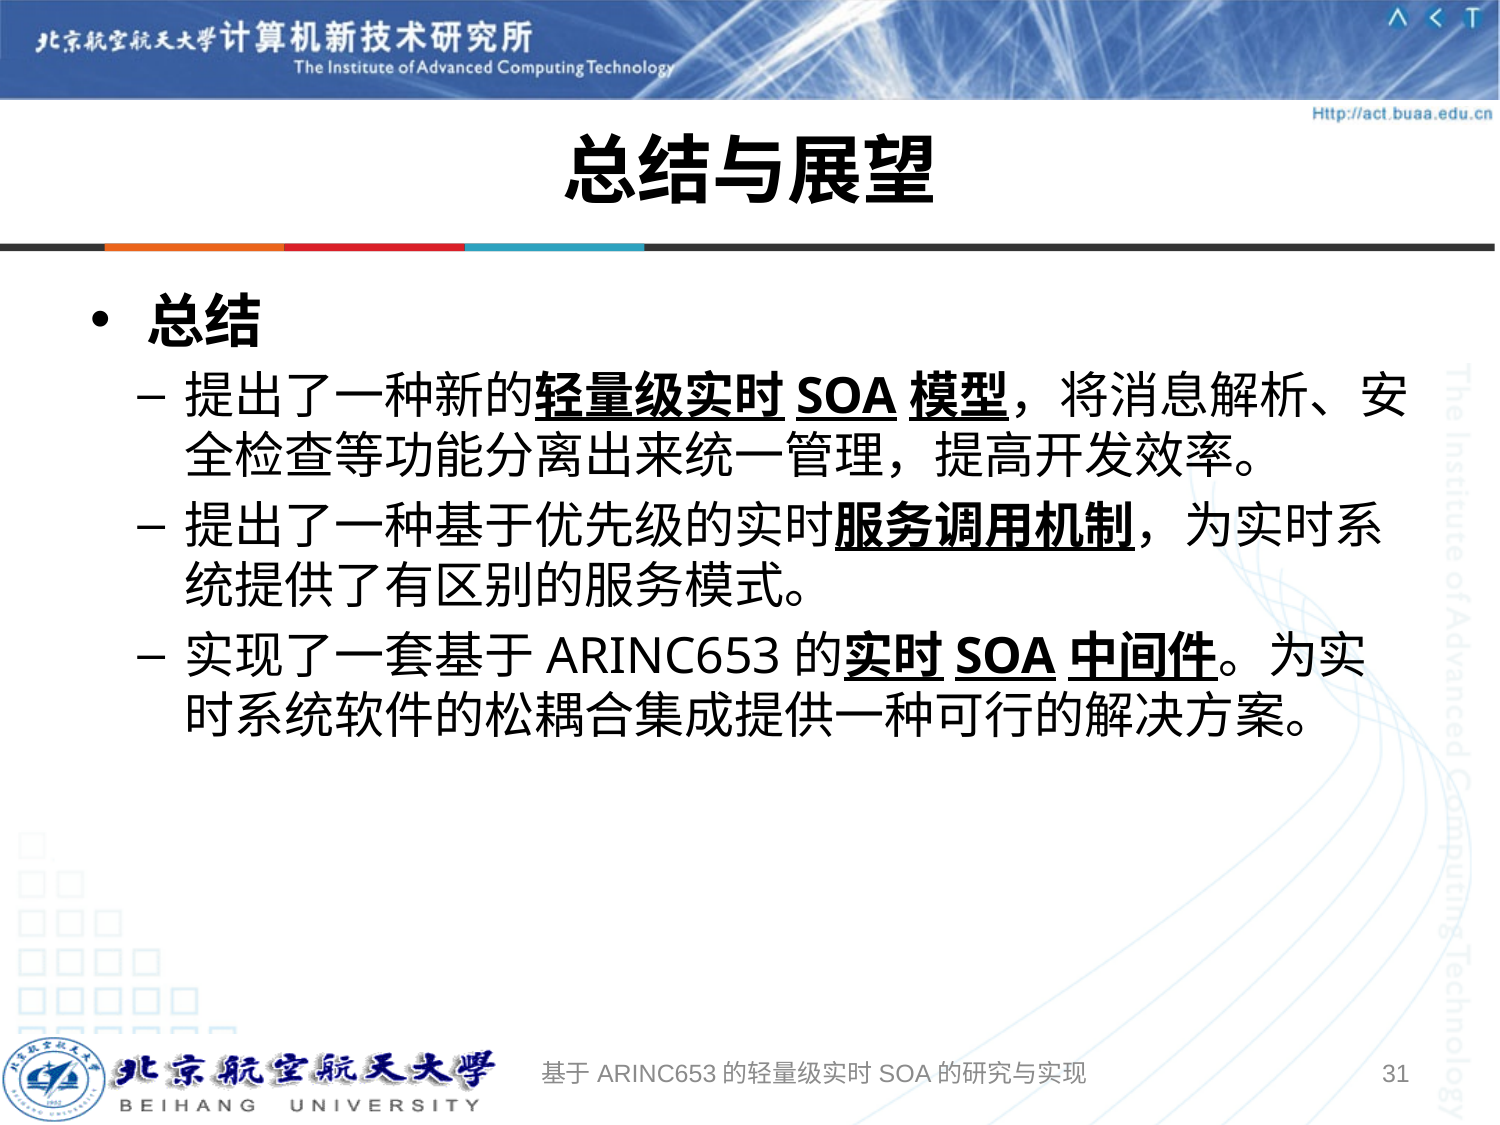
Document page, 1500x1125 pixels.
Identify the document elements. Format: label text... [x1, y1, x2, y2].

picture [0, 0, 1500, 100]
slide_number 31 [1074, 1042, 1425, 1103]
title 总结与展望 [75, 101, 1425, 233]
picture [0, 363, 1500, 1125]
list 总结 提出了一种新的轻量级实时SOA模型，将消息解析、安全检查等功能分离出来统一管理，提高开发效率。 提出了一种基于优先级的实时服务调用机制，为实时系统提供了有区别的服务模式。 实现了一套基于ARINC653的实时SOA中间件。为实时系统软件的松耦合集成提供一种可行的解决方案。 [75, 276, 1425, 1019]
picture [1425, 106, 1494, 125]
footer 基于ARINC653的轻量级实时SOA的研究与实现 [512, 1042, 1074, 1103]
